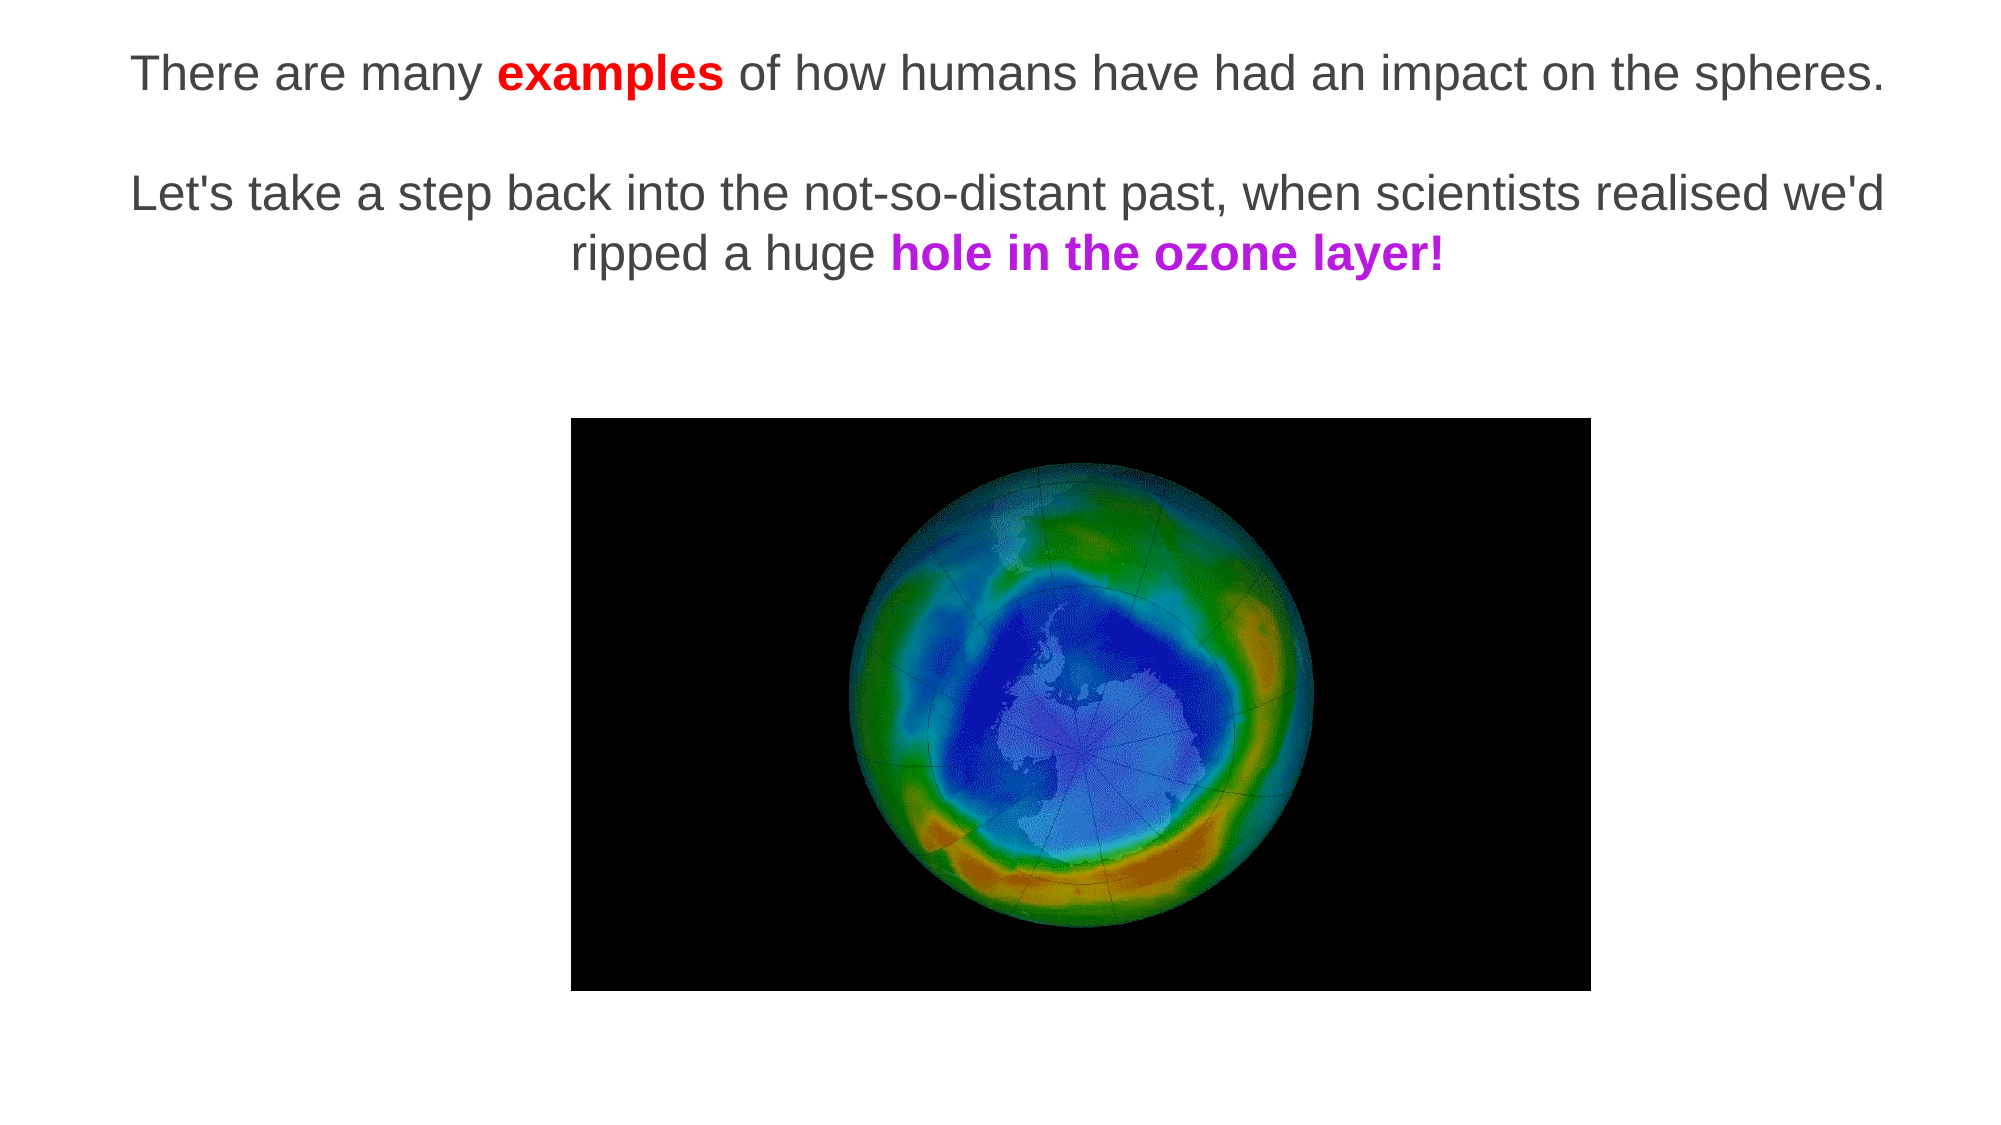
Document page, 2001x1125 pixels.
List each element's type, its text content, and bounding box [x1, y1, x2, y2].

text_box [570, 417, 1592, 992]
text_box There are many examples of how humans have had an impact on the spheres. Let's take a step back into the not-so-distant past, when scientists realised we'd ripped a huge hole in the ozone layer! [72, 33, 1944, 288]
